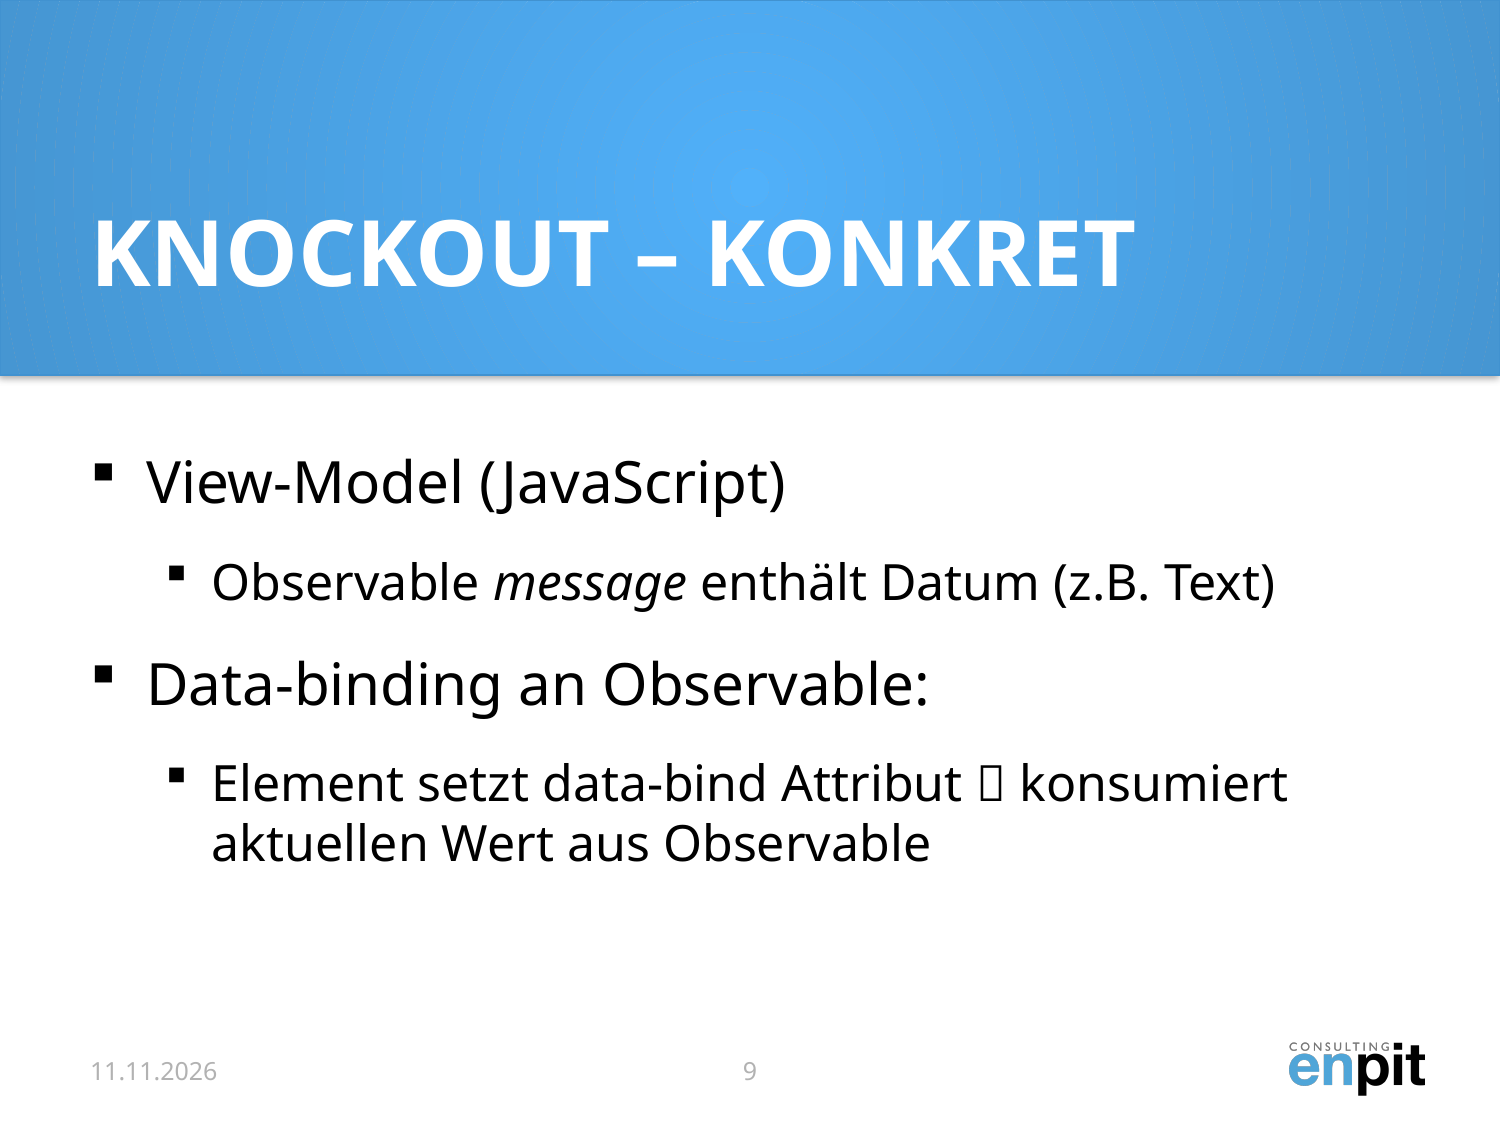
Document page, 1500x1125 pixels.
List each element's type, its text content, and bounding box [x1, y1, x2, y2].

title Knockout – Konkret [75, 45, 1425, 313]
list View-Model (JavaScript) Observable message enthält Datum (z.B. Text) Data-binding an Observable: Element setzt data-bind Attribut  konsumiert aktuellen Wert aus Observable [75, 437, 1425, 1005]
picture [1289, 1042, 1425, 1096]
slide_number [75, 1042, 238, 1103]
slide_number 9 [575, 1042, 925, 1103]
